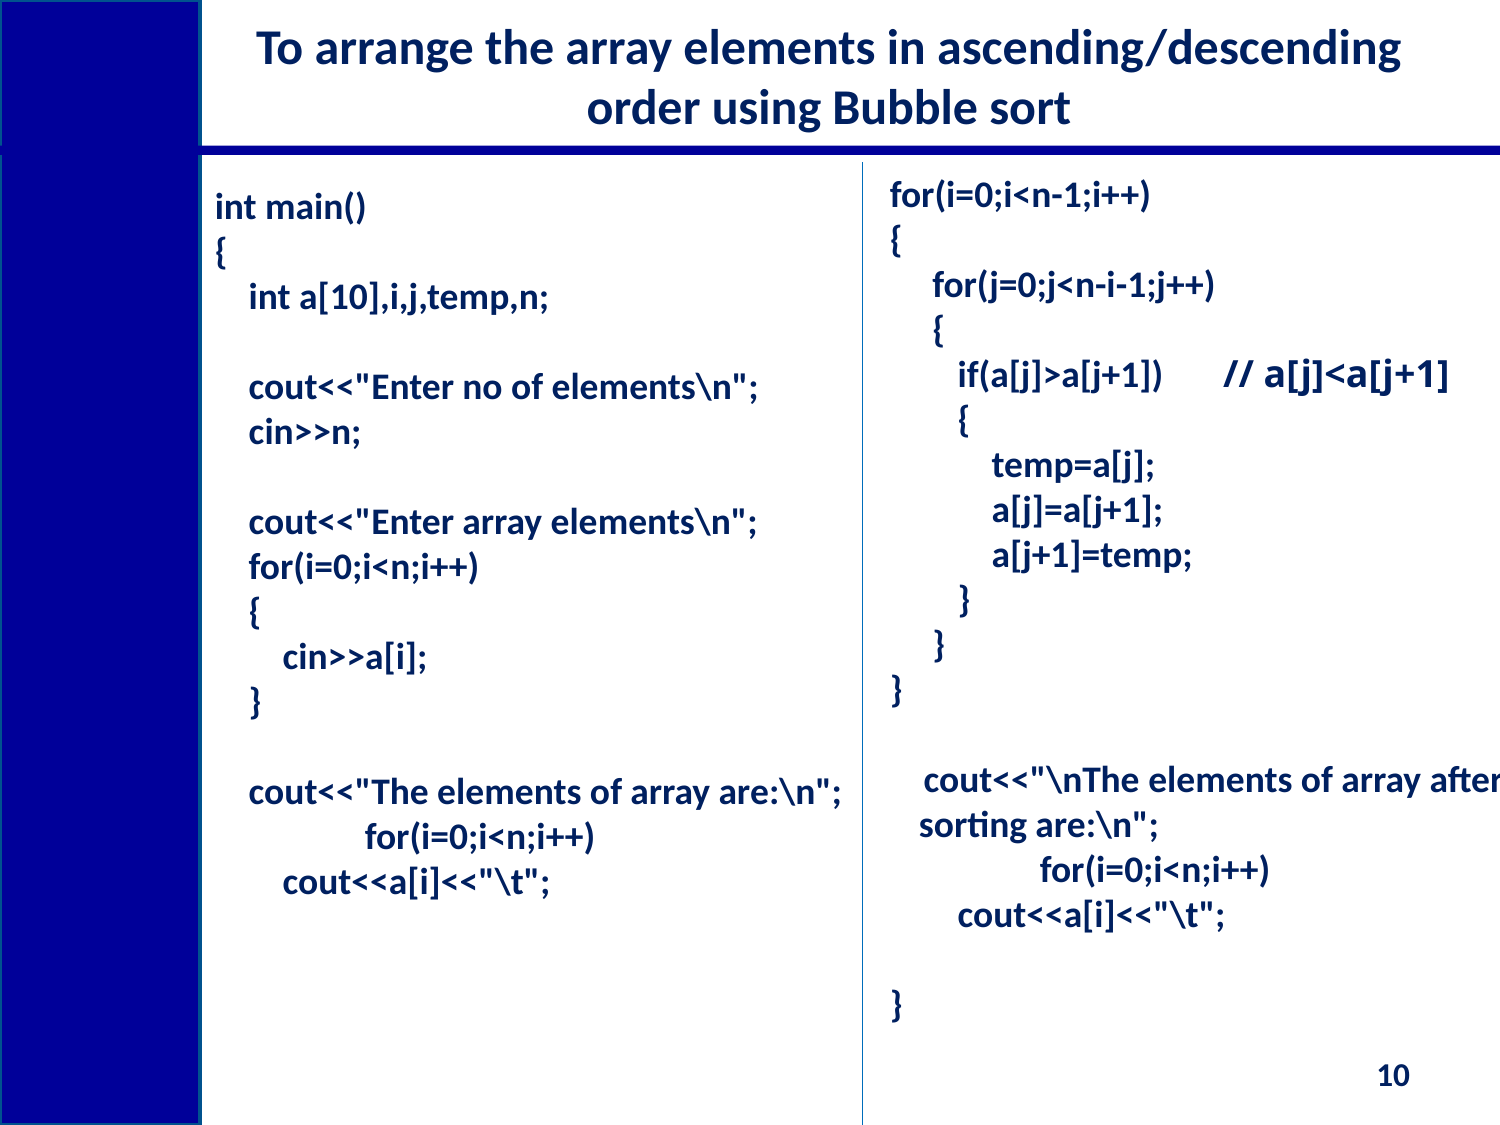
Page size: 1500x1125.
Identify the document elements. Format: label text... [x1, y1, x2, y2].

list int main() { int a[10],i,j,temp,n; cout<<"Enter no of elements\n"; cin>>n; cout<<"Enter array elements\n"; for(i=0;i<n;i++) { cin>>a[i]; } cout<<"The elements of array are:\n"; for(i=0;i<n;i++) cout<<a[i]<<"\t"; [866, 174, 874, 1005]
title To arrange the array elements in ascending/descending order using Bubble sort [187, 3, 1471, 146]
list int main() { int a[10],i,j,temp,n; cout<<"Enter no of elements\n"; cin>>n; cout<<"Enter array elements\n"; for(i=0;i<n;i++) { cin>>a[i]; } cout<<"The elements of array are:\n"; for(i=0;i<n;i++) cout<<a[i]<<"\t"; [200, 174, 858, 1005]
slide_number 10 [1312, 1078, 1425, 1103]
text_box for(i=0;i<n-1;i++) { for(j=0;j<n-i-1;j++) { if(a[j]>a[j+1]) // a[j]<a[j+1] { temp=a[j]; a[j]=a[j+1]; a[j+1]=temp; } } } cout<<"\nThe elements of array after sorting are:\n"; for(i=0;i<n;i++) cout<<a[i]<<"\t"; } [874, 162, 1500, 1078]
